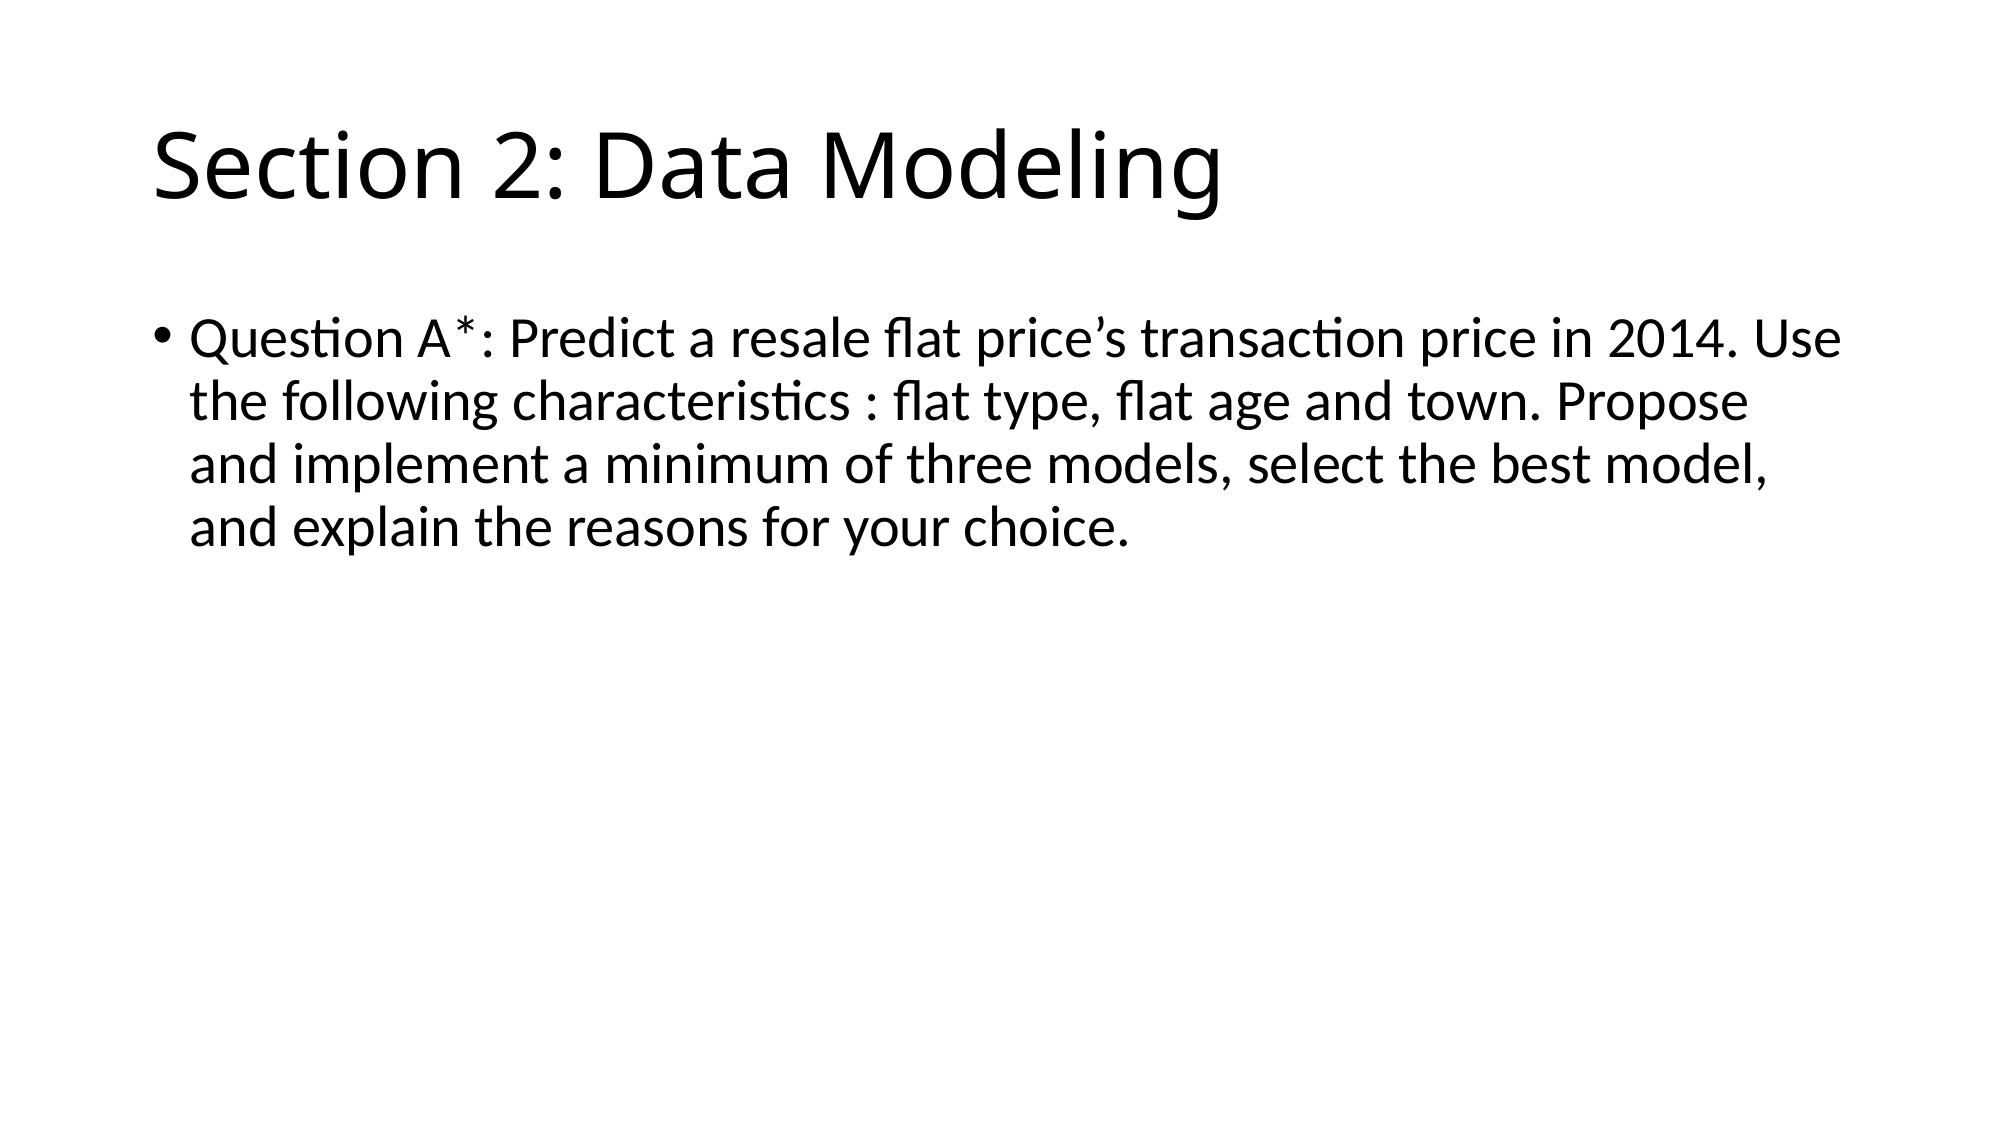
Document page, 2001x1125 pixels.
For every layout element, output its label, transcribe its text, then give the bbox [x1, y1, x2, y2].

list Question A*: Predict a resale flat price’s transaction price in 2014. Use the following characteristics : flat type, flat age and town. Propose and implement a minimum of three models, select the best model, and explain the reasons for your choice. [137, 299, 1863, 1014]
title Section 2: Data Modeling [137, 59, 1863, 278]
